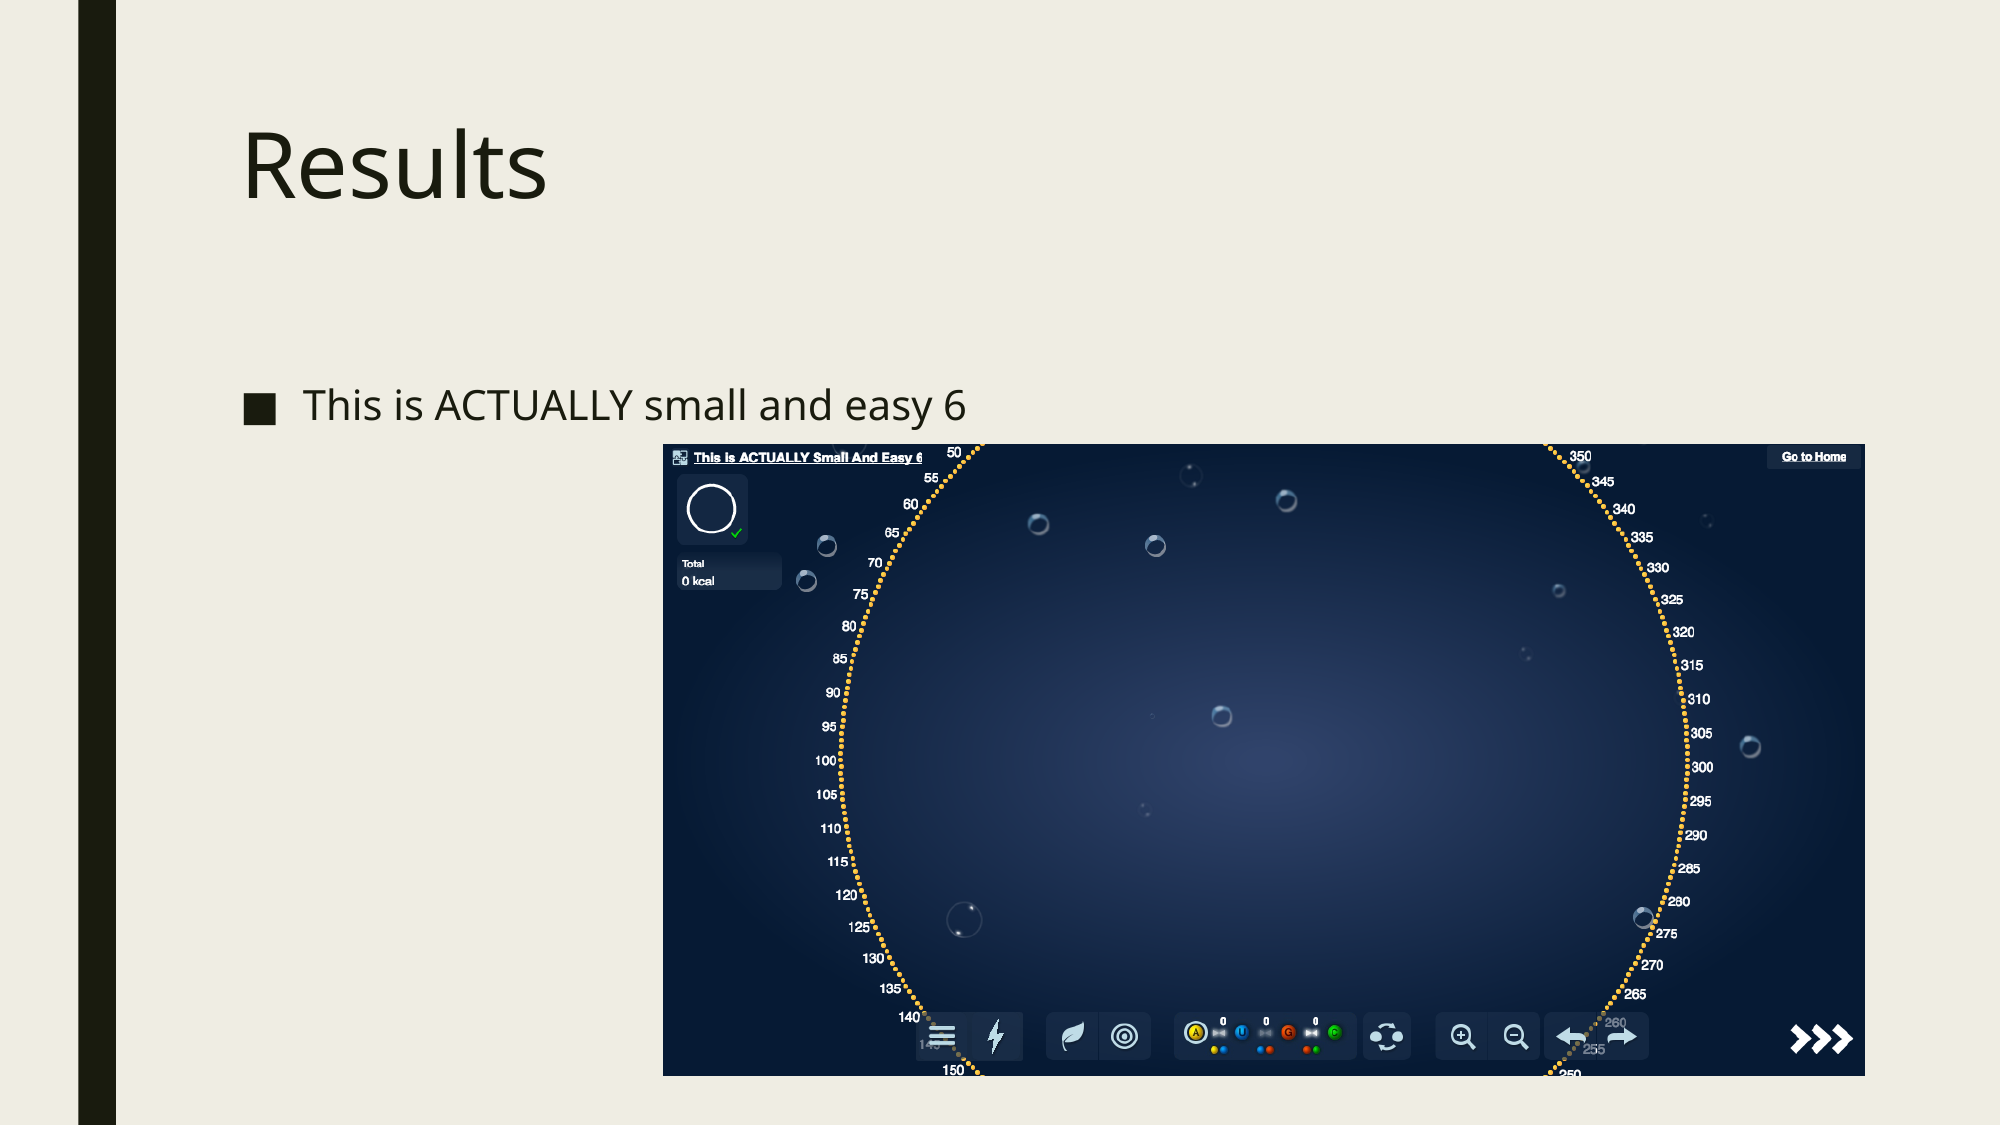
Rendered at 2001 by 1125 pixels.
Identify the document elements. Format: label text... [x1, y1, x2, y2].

title Results [225, 112, 1800, 357]
list This is ACTUALLY small and easy 6 [225, 375, 1800, 963]
picture [663, 444, 1865, 1076]
